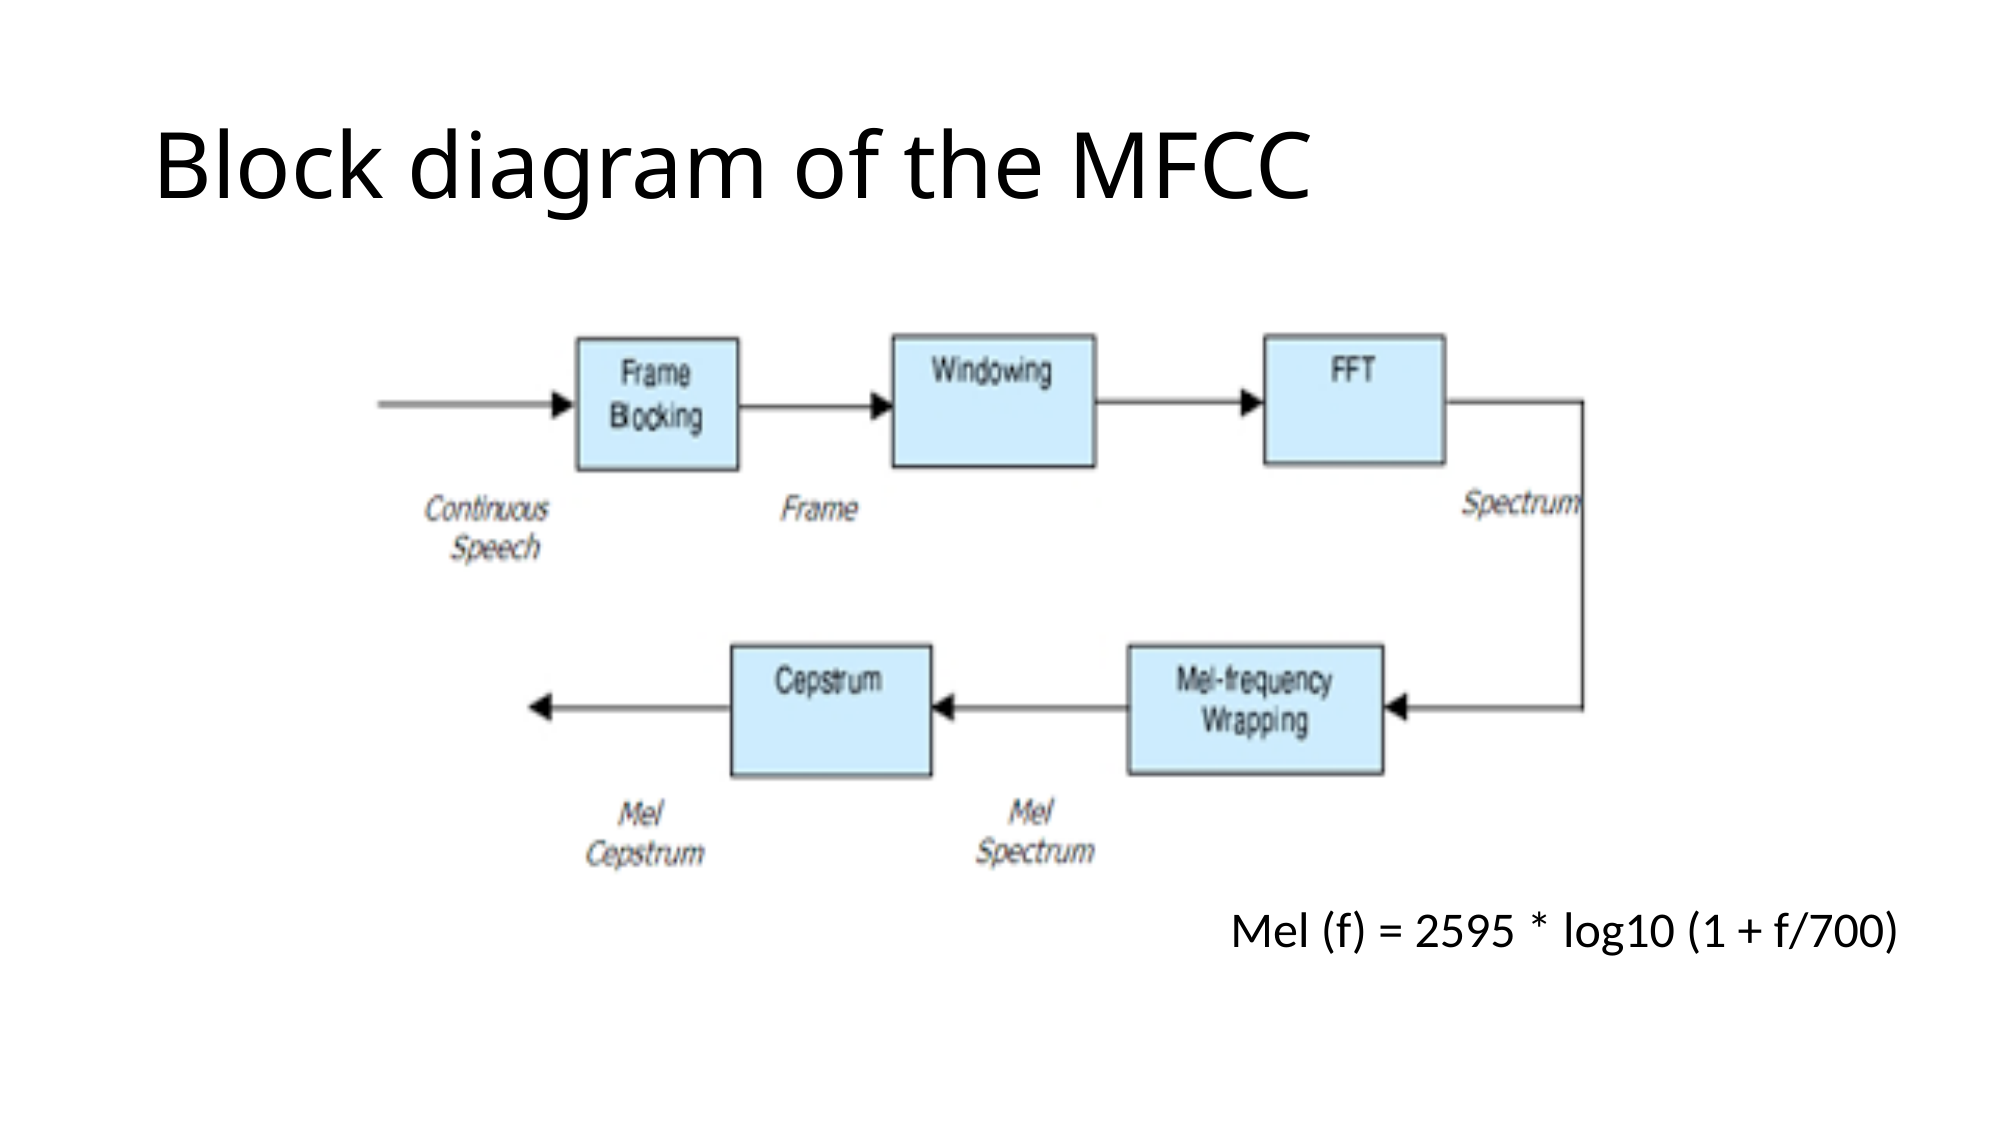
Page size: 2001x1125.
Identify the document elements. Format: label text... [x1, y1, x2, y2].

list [360, 297, 1607, 894]
text_box Mel (f) = 2595 * log10 (1 + f/700) [1215, 890, 1925, 966]
title Block diagram of the MFCC [137, 59, 1863, 278]
